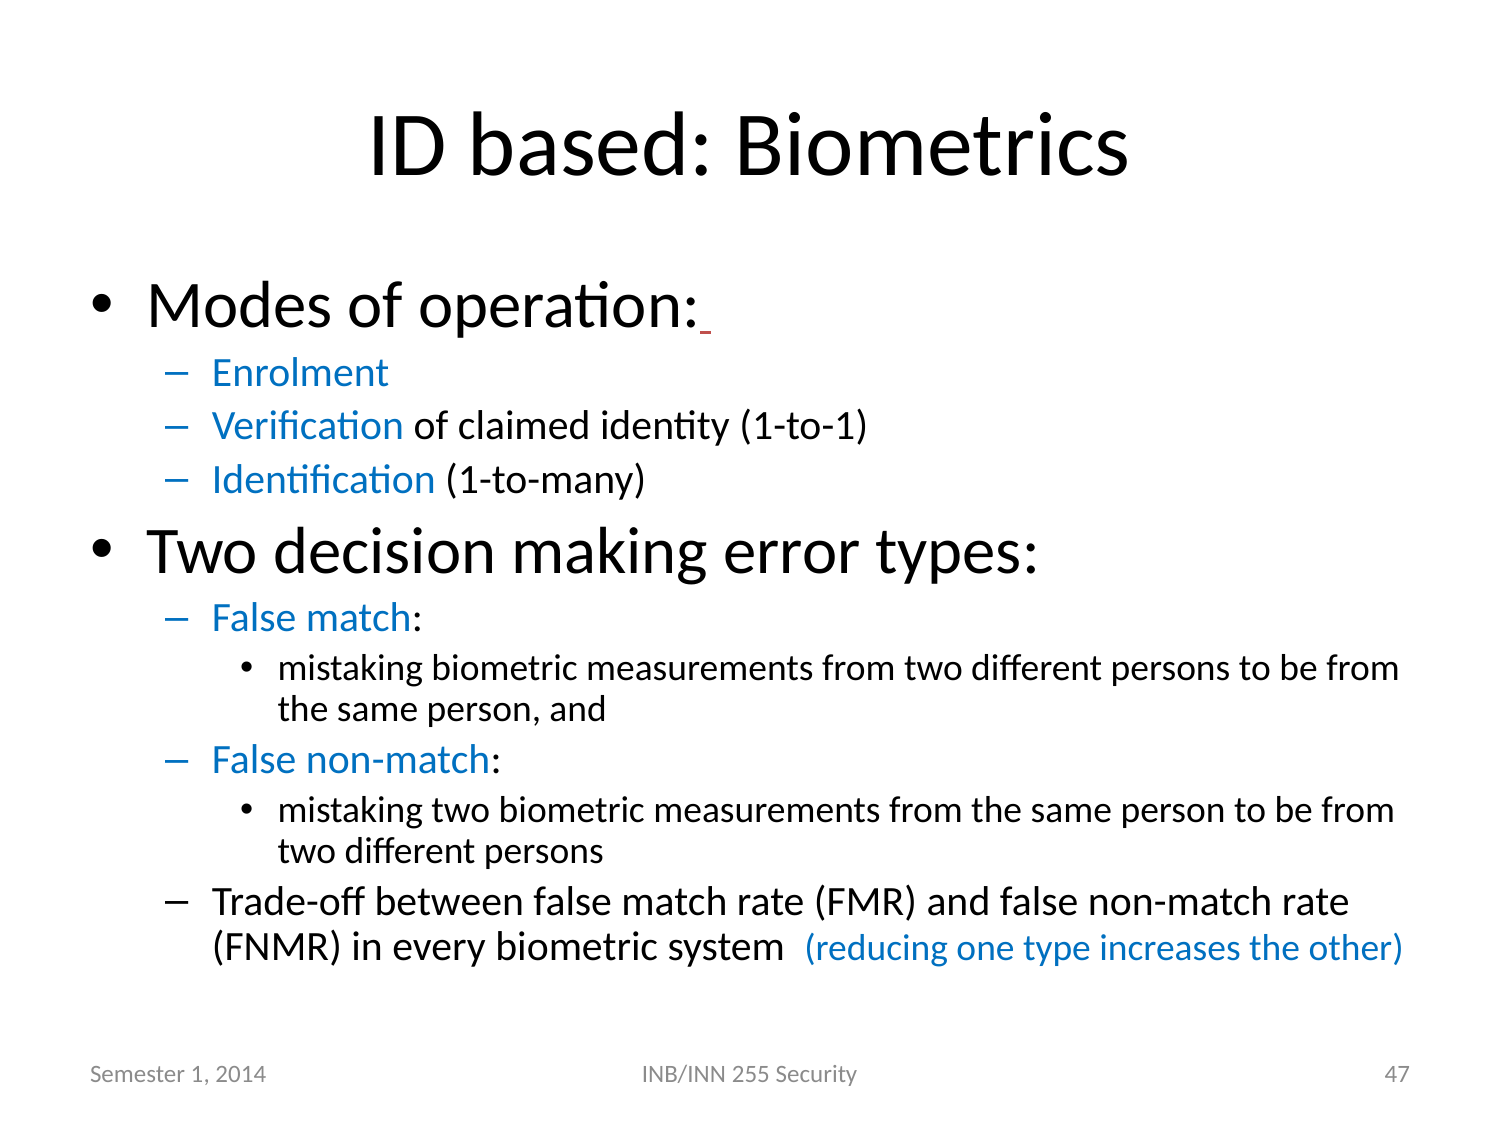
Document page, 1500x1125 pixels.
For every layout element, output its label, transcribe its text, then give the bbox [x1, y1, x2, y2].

slide_number Semester 1, 2014 [75, 1042, 425, 1103]
title ID based: Biometrics [75, 45, 1425, 233]
list Modes of operation: Enrolment Verification of claimed identity (1-to-1) Identification (1-to-many) Two decision making error types: False match: mistaking biometric measurements from two different persons to be from the same person, and False non-match: mistaking two biometric measurements from the same person to be from two different persons Trade-off between false match rate (FMR) and false non-match rate (FNMR) in every biometric system (reducing one type increases the other) [75, 262, 1425, 1005]
slide_number 47 [1074, 1042, 1425, 1103]
footer INB/INN 255 Security [512, 1042, 988, 1103]
